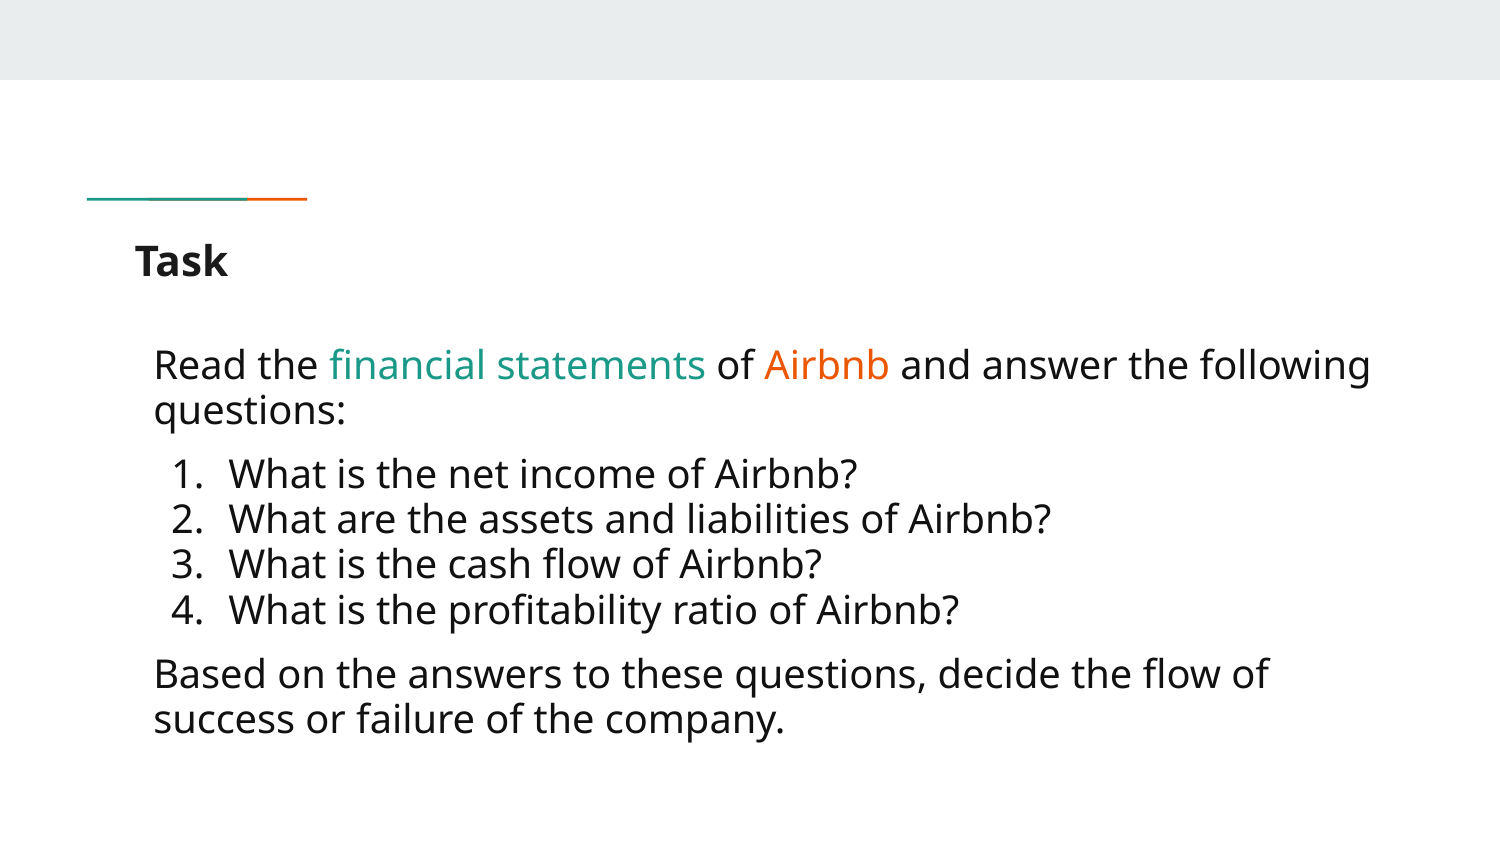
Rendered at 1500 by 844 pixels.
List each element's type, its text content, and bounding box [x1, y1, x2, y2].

list Read the financial statements of Airbnb and answer the following questions: What is the net income of Airbnb? What are the assets and liabilities of Airbnb? What is the cash flow of Airbnb? What is the profitability ratio of Airbnb? Based on the answers to these questions, decide the flow of success or failure of the company. [138, 327, 1400, 699]
title Task [119, 216, 1381, 305]
